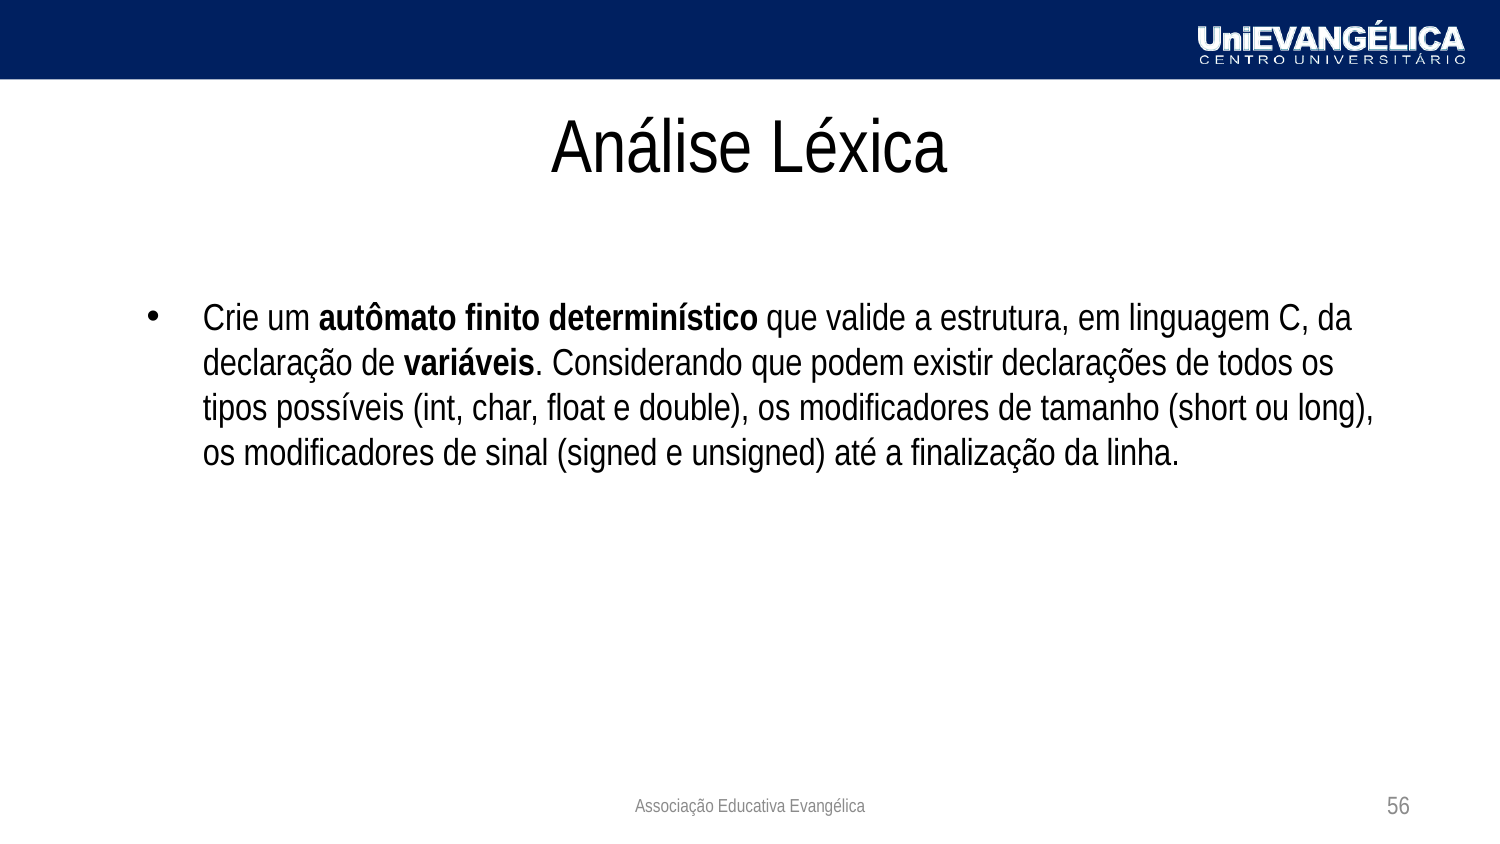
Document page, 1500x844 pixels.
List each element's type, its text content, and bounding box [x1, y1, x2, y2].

title Análise Léxica [75, 79, 1425, 205]
slide_number 56 [1074, 782, 1425, 827]
list Crie um autômato finito determinístico que valide a estrutura, em linguagem C, da declaração de variáveis. Considerando que podem existir declarações de todos os tipos possíveis (int, char, float e double), os modificadores de tamanho (short ou long), os modificadores de sinal (signed e unsigned) até a finalização da linha. [131, 228, 1394, 771]
footer Associação Educativa Evangélica [512, 782, 988, 827]
